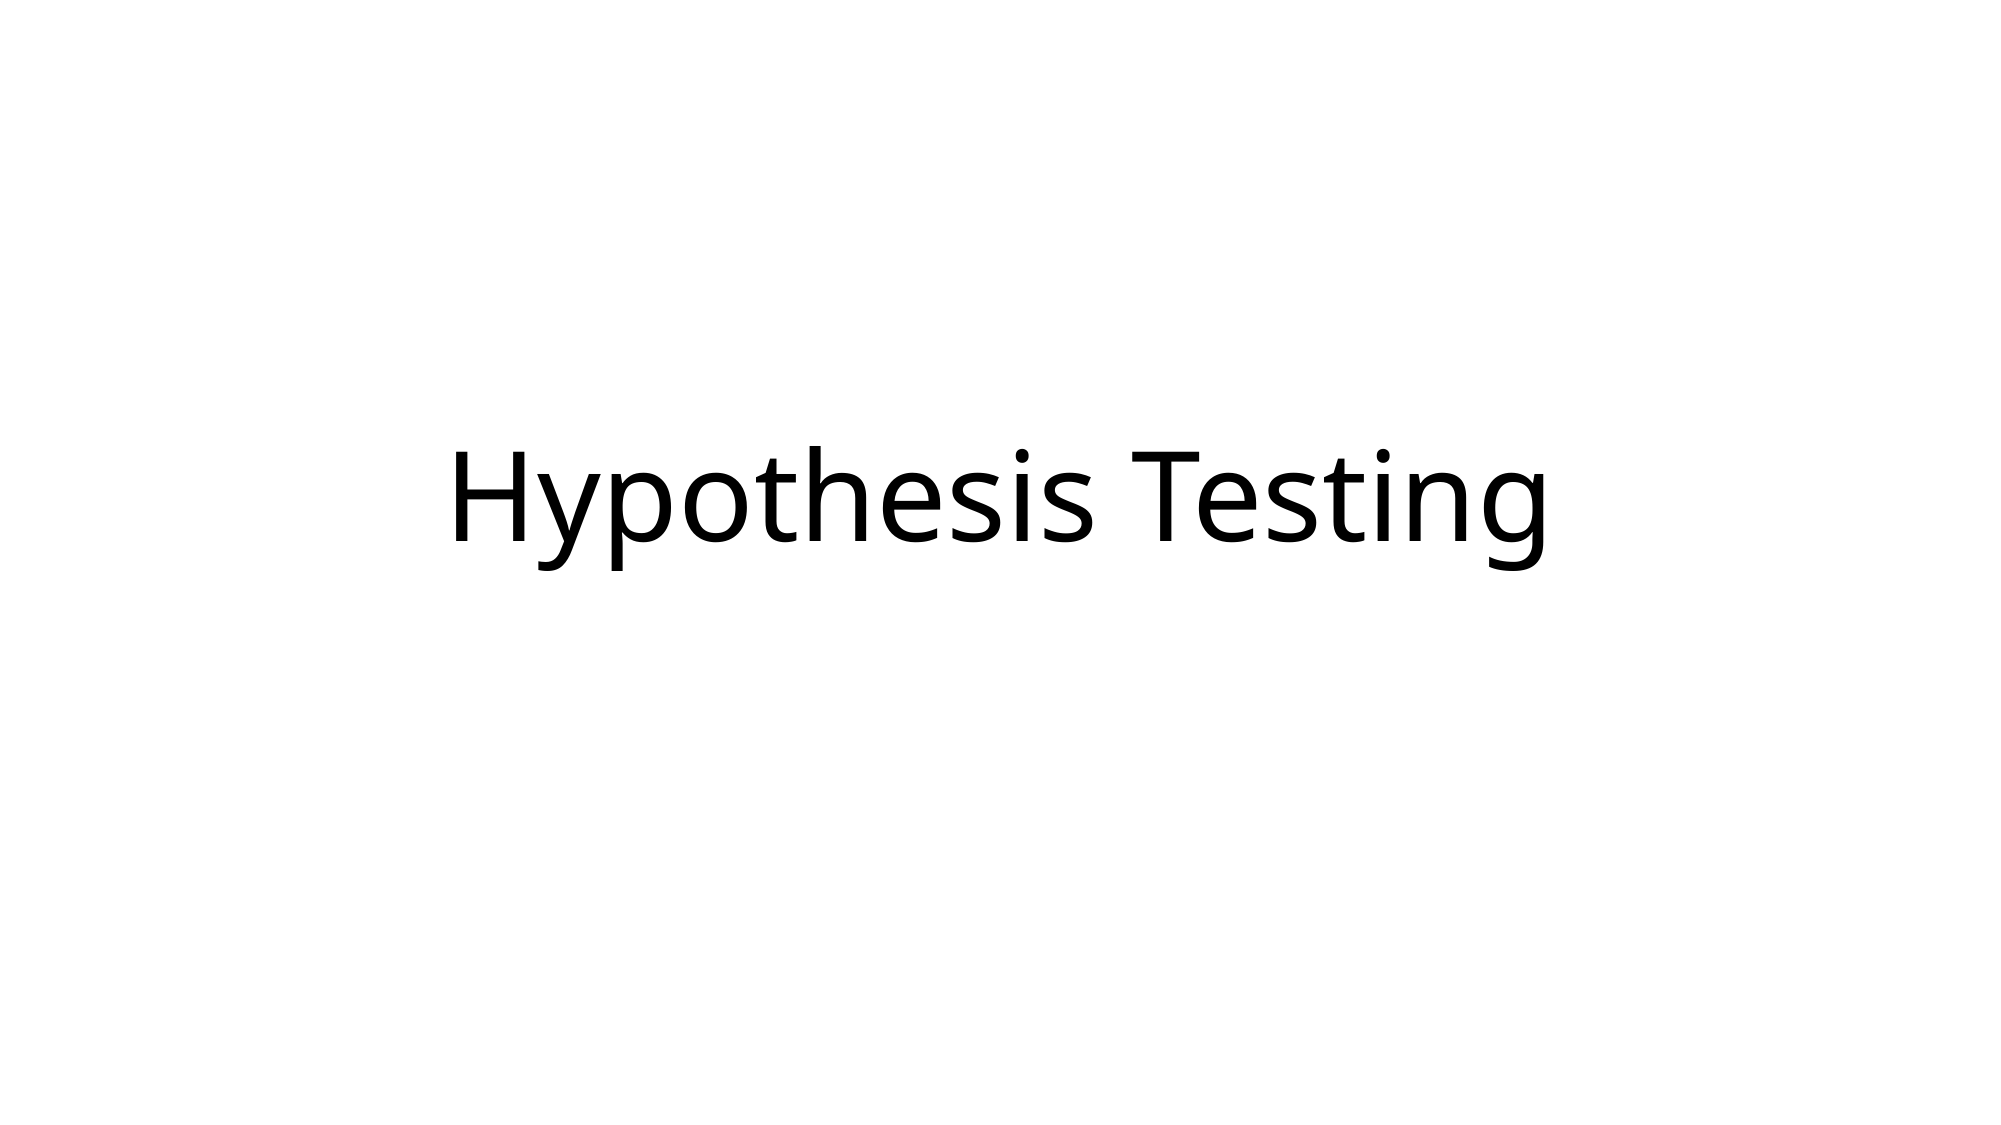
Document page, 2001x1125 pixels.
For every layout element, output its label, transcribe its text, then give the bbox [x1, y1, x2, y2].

title Hypothesis Testing [249, 184, 1750, 576]
